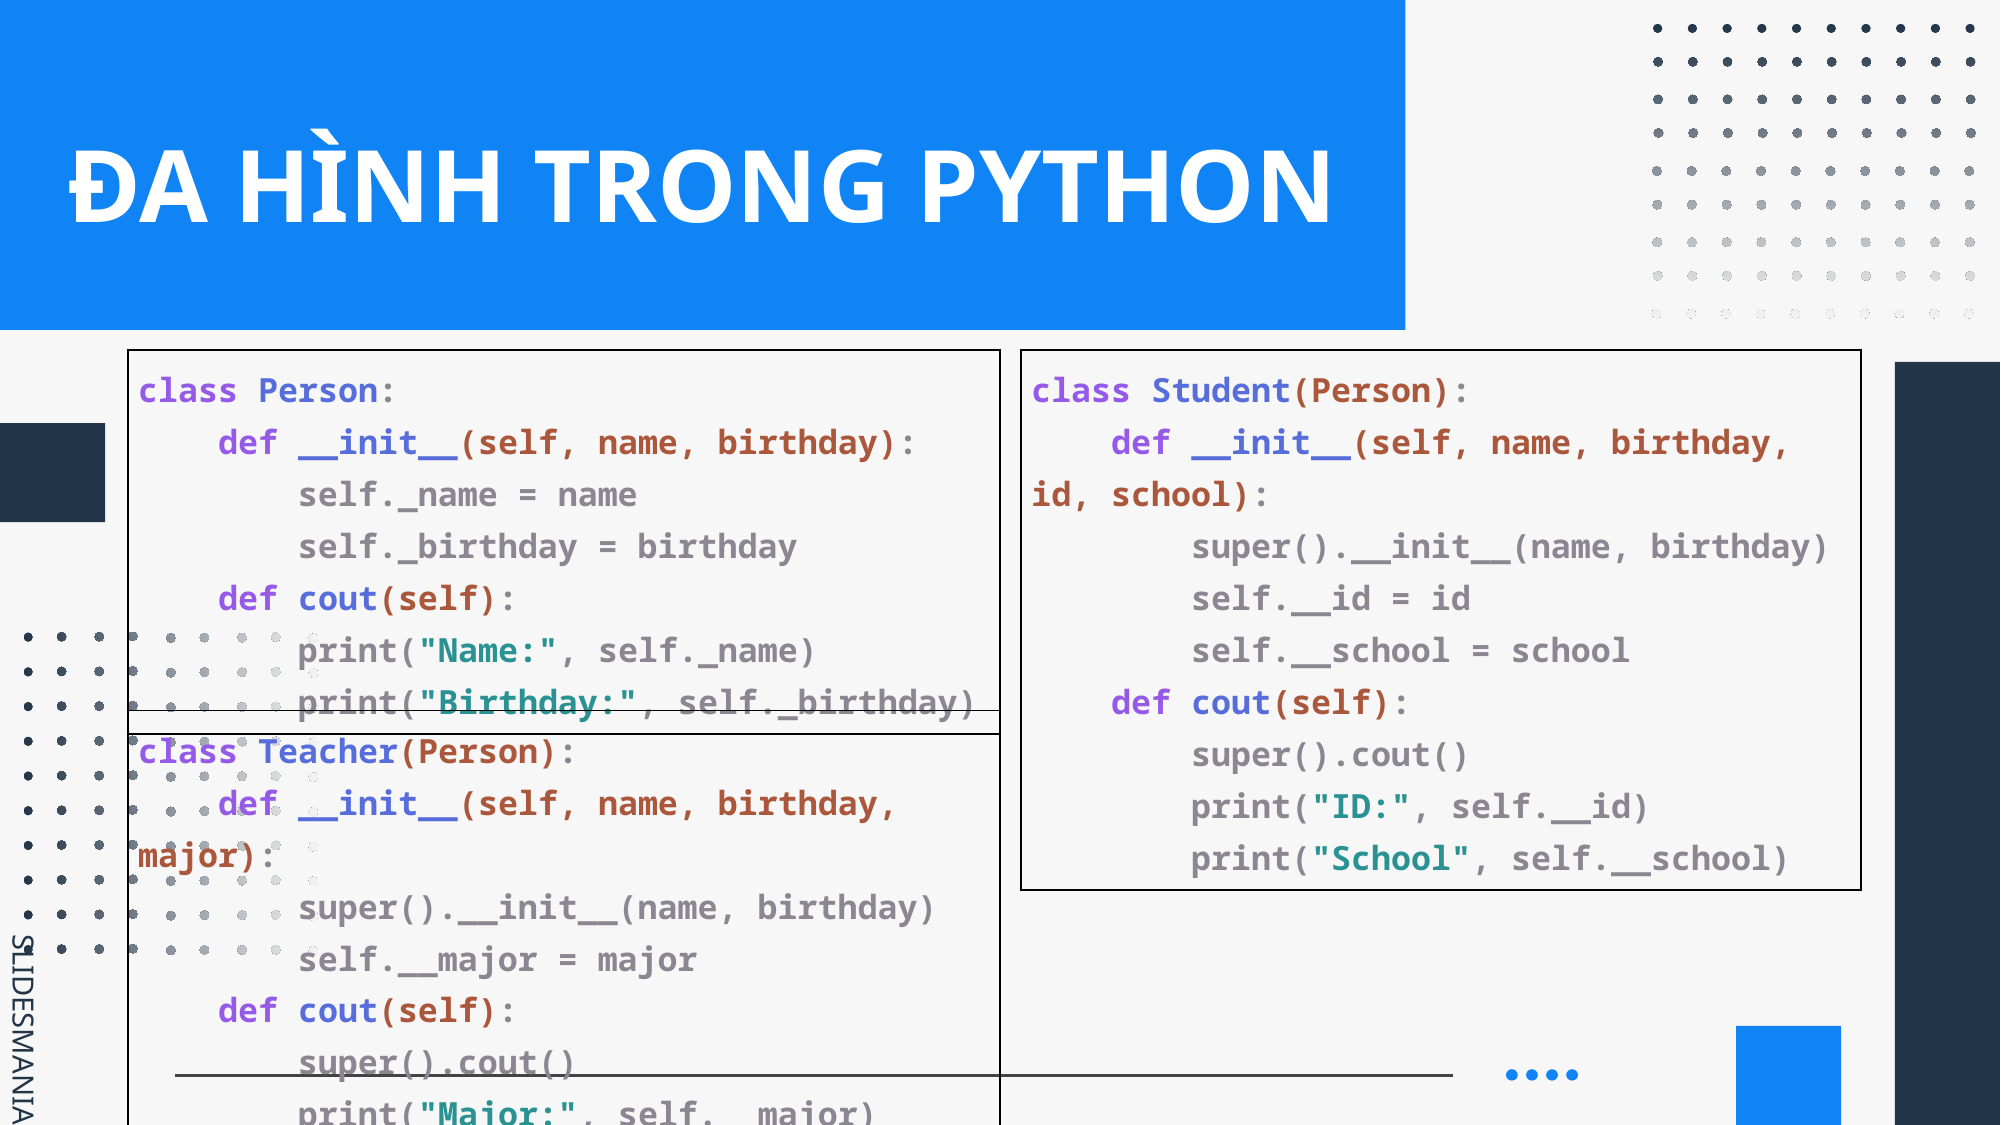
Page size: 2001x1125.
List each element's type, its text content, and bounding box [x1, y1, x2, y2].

title ĐA HÌNH TRONG PYTHON [0, 102, 1404, 228]
table_header class Student(Person): def __init__(self, name, birthday, id, school): super().__init__(name, birthday) self.__id = id self.__school = school def cout(self): super().cout() print("ID:", self.__id) print("School", self.__school) [1022, 351, 1860, 889]
table_header class Teacher(Person): def __init__(self, name, birthday, major): super().__init__(name, birthday) self.__major = major def cout(self): super().cout() print("Major:", self.__major) [129, 711, 999, 1125]
table_header class Person: def __init__(self, name, birthday): self._name = name self._birthday = birthday def cout(self): print("Name:", self._name) print("Birthday:", self._birthday) [129, 351, 999, 710]
